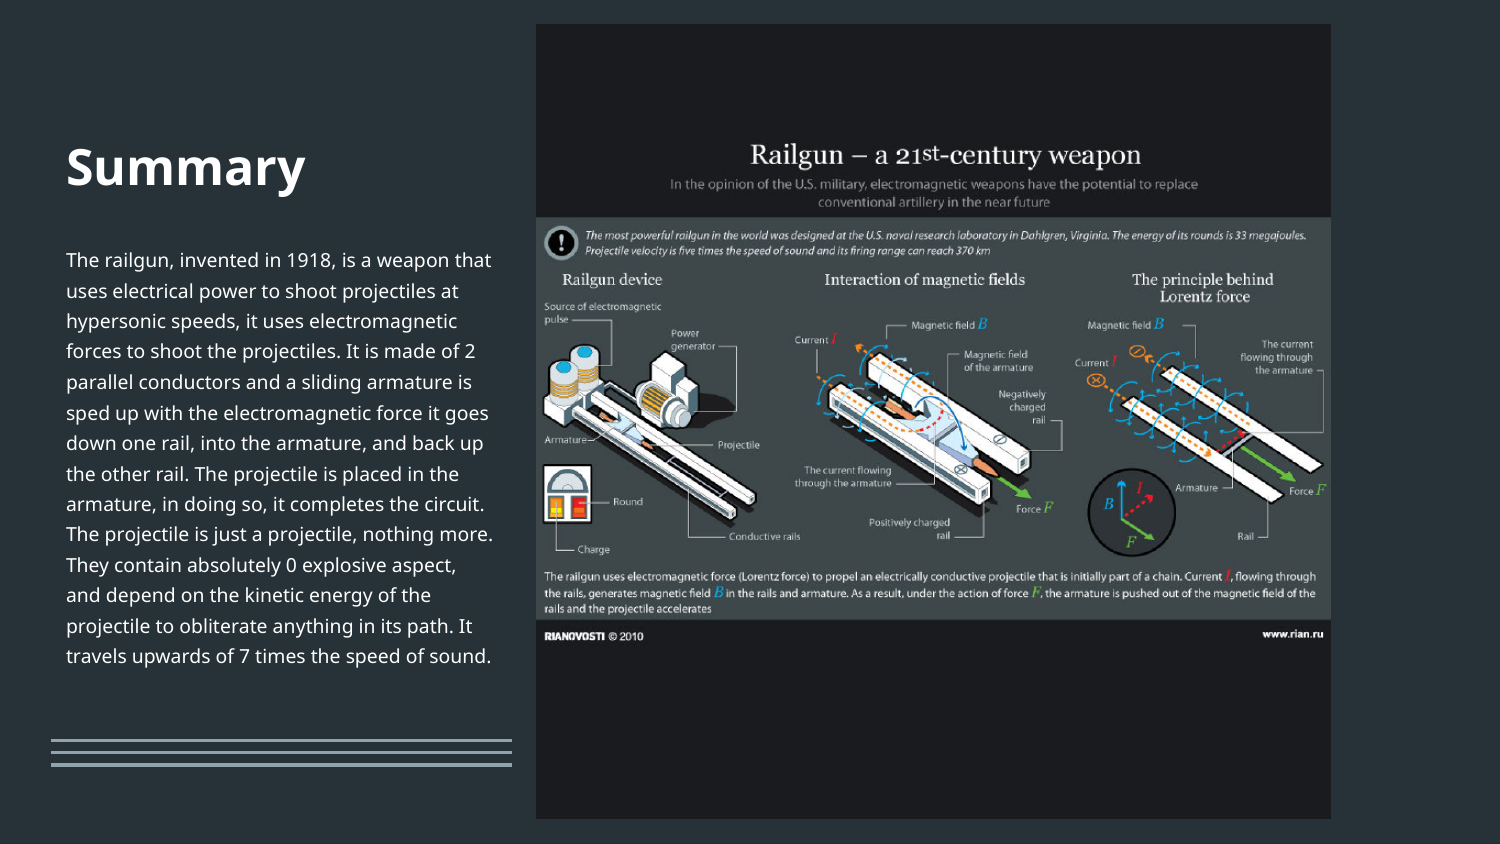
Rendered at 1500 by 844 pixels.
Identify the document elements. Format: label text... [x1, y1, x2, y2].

picture [536, 24, 1331, 819]
list The railgun, invented in 1918, is a weapon that uses electrical power to shoot projectiles at hypersonic speeds, it uses electromagnetic forces to shoot the projectiles. It is made of 2 parallel conductors and a sliding armature is sped up with the electromagnetic force it goes down one rail, into the armature, and back up the other rail. The projectile is placed in the armature, in doing so, it completes the circuit. The projectile is just a projectile, nothing more. They contain absolutely 0 explosive aspect, and depend on the kinetic energy of the projectile to obliterate anything in its path. It travels upwards of 7 times the speed of sound. [51, 227, 512, 702]
title Summary [51, 91, 512, 216]
